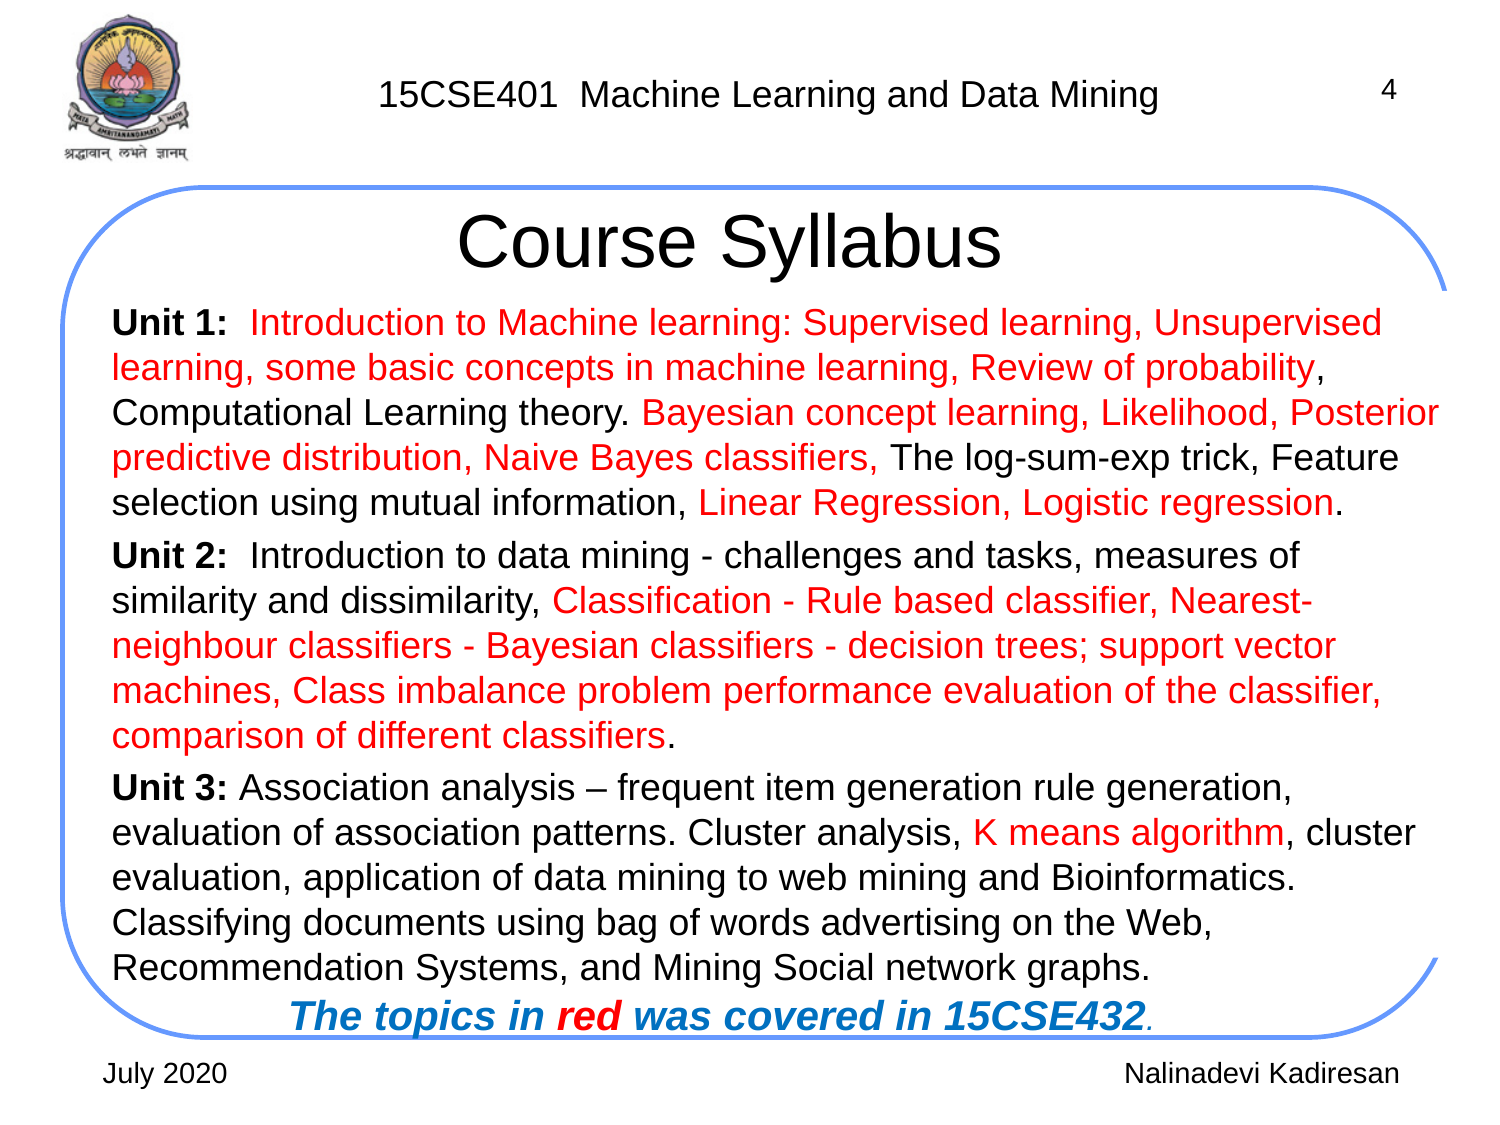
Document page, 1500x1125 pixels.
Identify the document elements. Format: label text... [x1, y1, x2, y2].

text_box The topics in red was covered in 15CSE432. [135, 981, 1317, 1046]
list Unit 1: Introduction to Machine learning: Supervised learning, Unsupervised learning, some basic concepts in machine learning, Review of probability, Computational Learning theory. Bayesian concept learning, Likelihood, Posterior predictive distribution, Naive Bayes classiﬁers, The log-sum-exp trick, Feature selection using mutual information, Linear Regression, Logistic regression. Unit 2: Introduction to data mining - challenges and tasks, measures of similarity and dissimilarity, Classification - Rule based classifier, Nearest-neighbour classifiers - Bayesian classifiers - decision trees; support vector machines, Class imbalance problem performance evaluation of the classifier, comparison of different classifiers. Unit 3: Association analysis – frequent item generation rule generation, evaluation of association patterns. Cluster analysis, K means algorithm, cluster evaluation, application of data mining to web mining and Bioinformatics. Classifying documents using bag of words advertising on the Web, Recommendation Systems, and Mining Social network graphs. [96, 290, 1467, 958]
slide_number 4 [1149, 62, 1413, 141]
picture [62, 12, 193, 163]
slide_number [87, 1046, 438, 1125]
footer Nalinadevi Kadiresan [1024, 1046, 1500, 1125]
title Course Syllabus [135, 184, 1324, 290]
